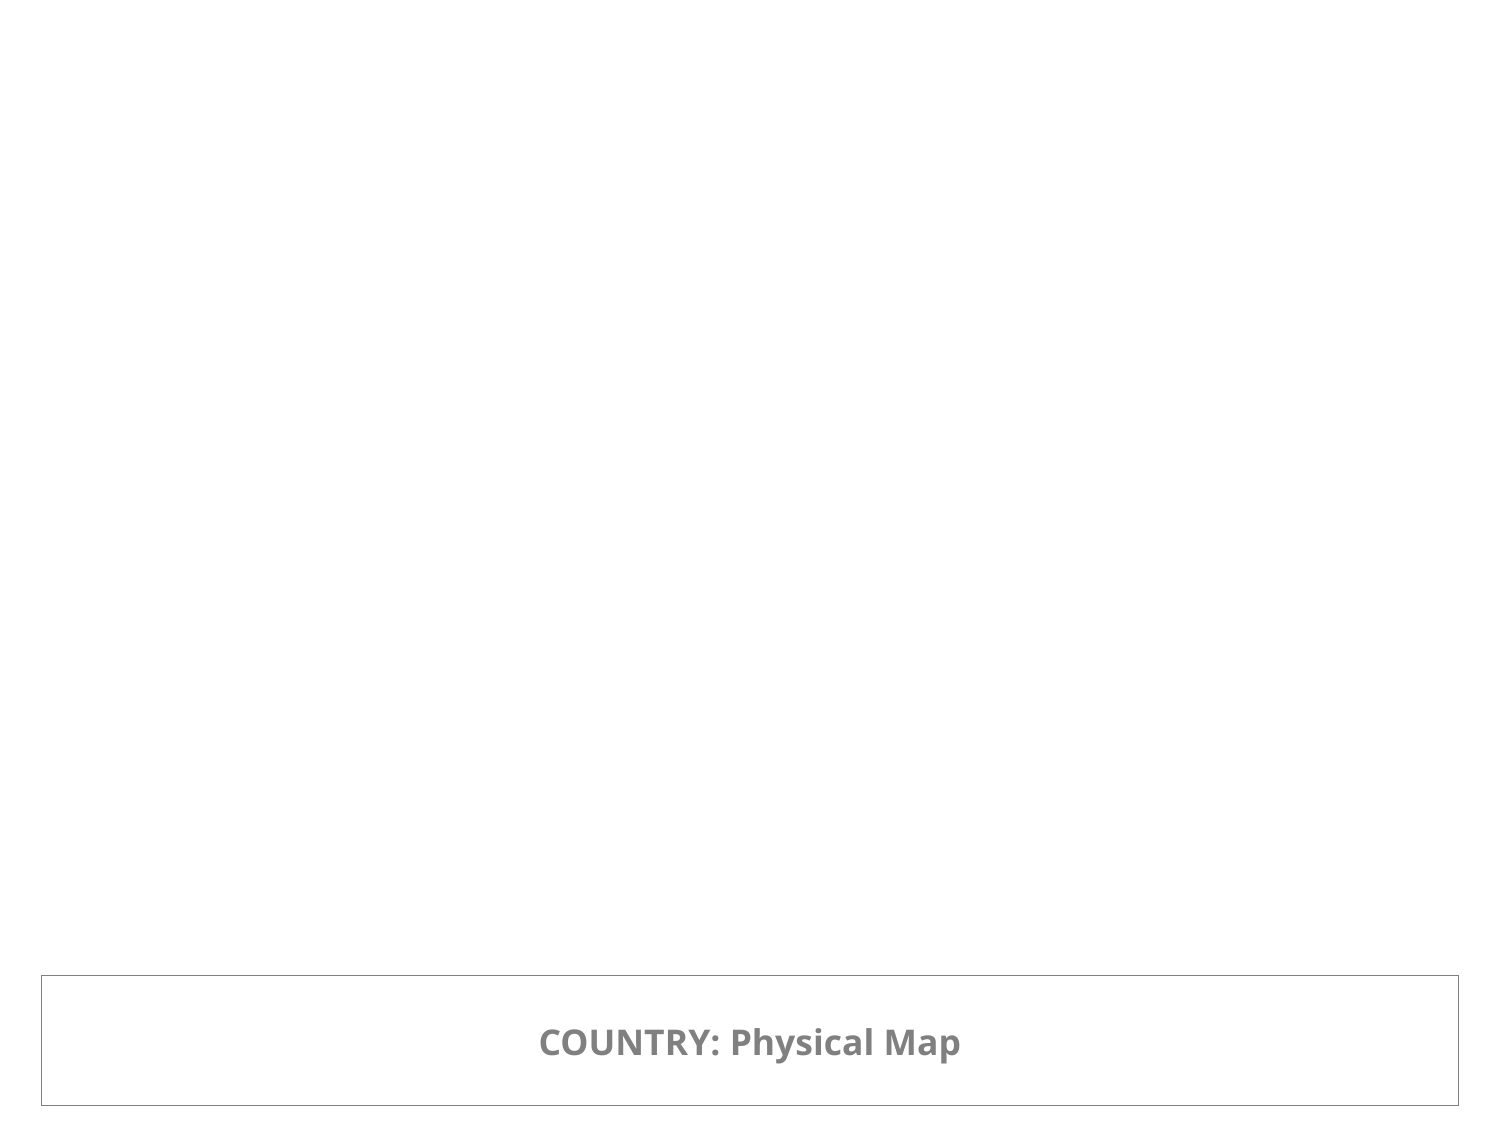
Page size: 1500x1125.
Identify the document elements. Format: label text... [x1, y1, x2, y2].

text_box COUNTRY: Physical Map [41, 975, 1459, 1106]
